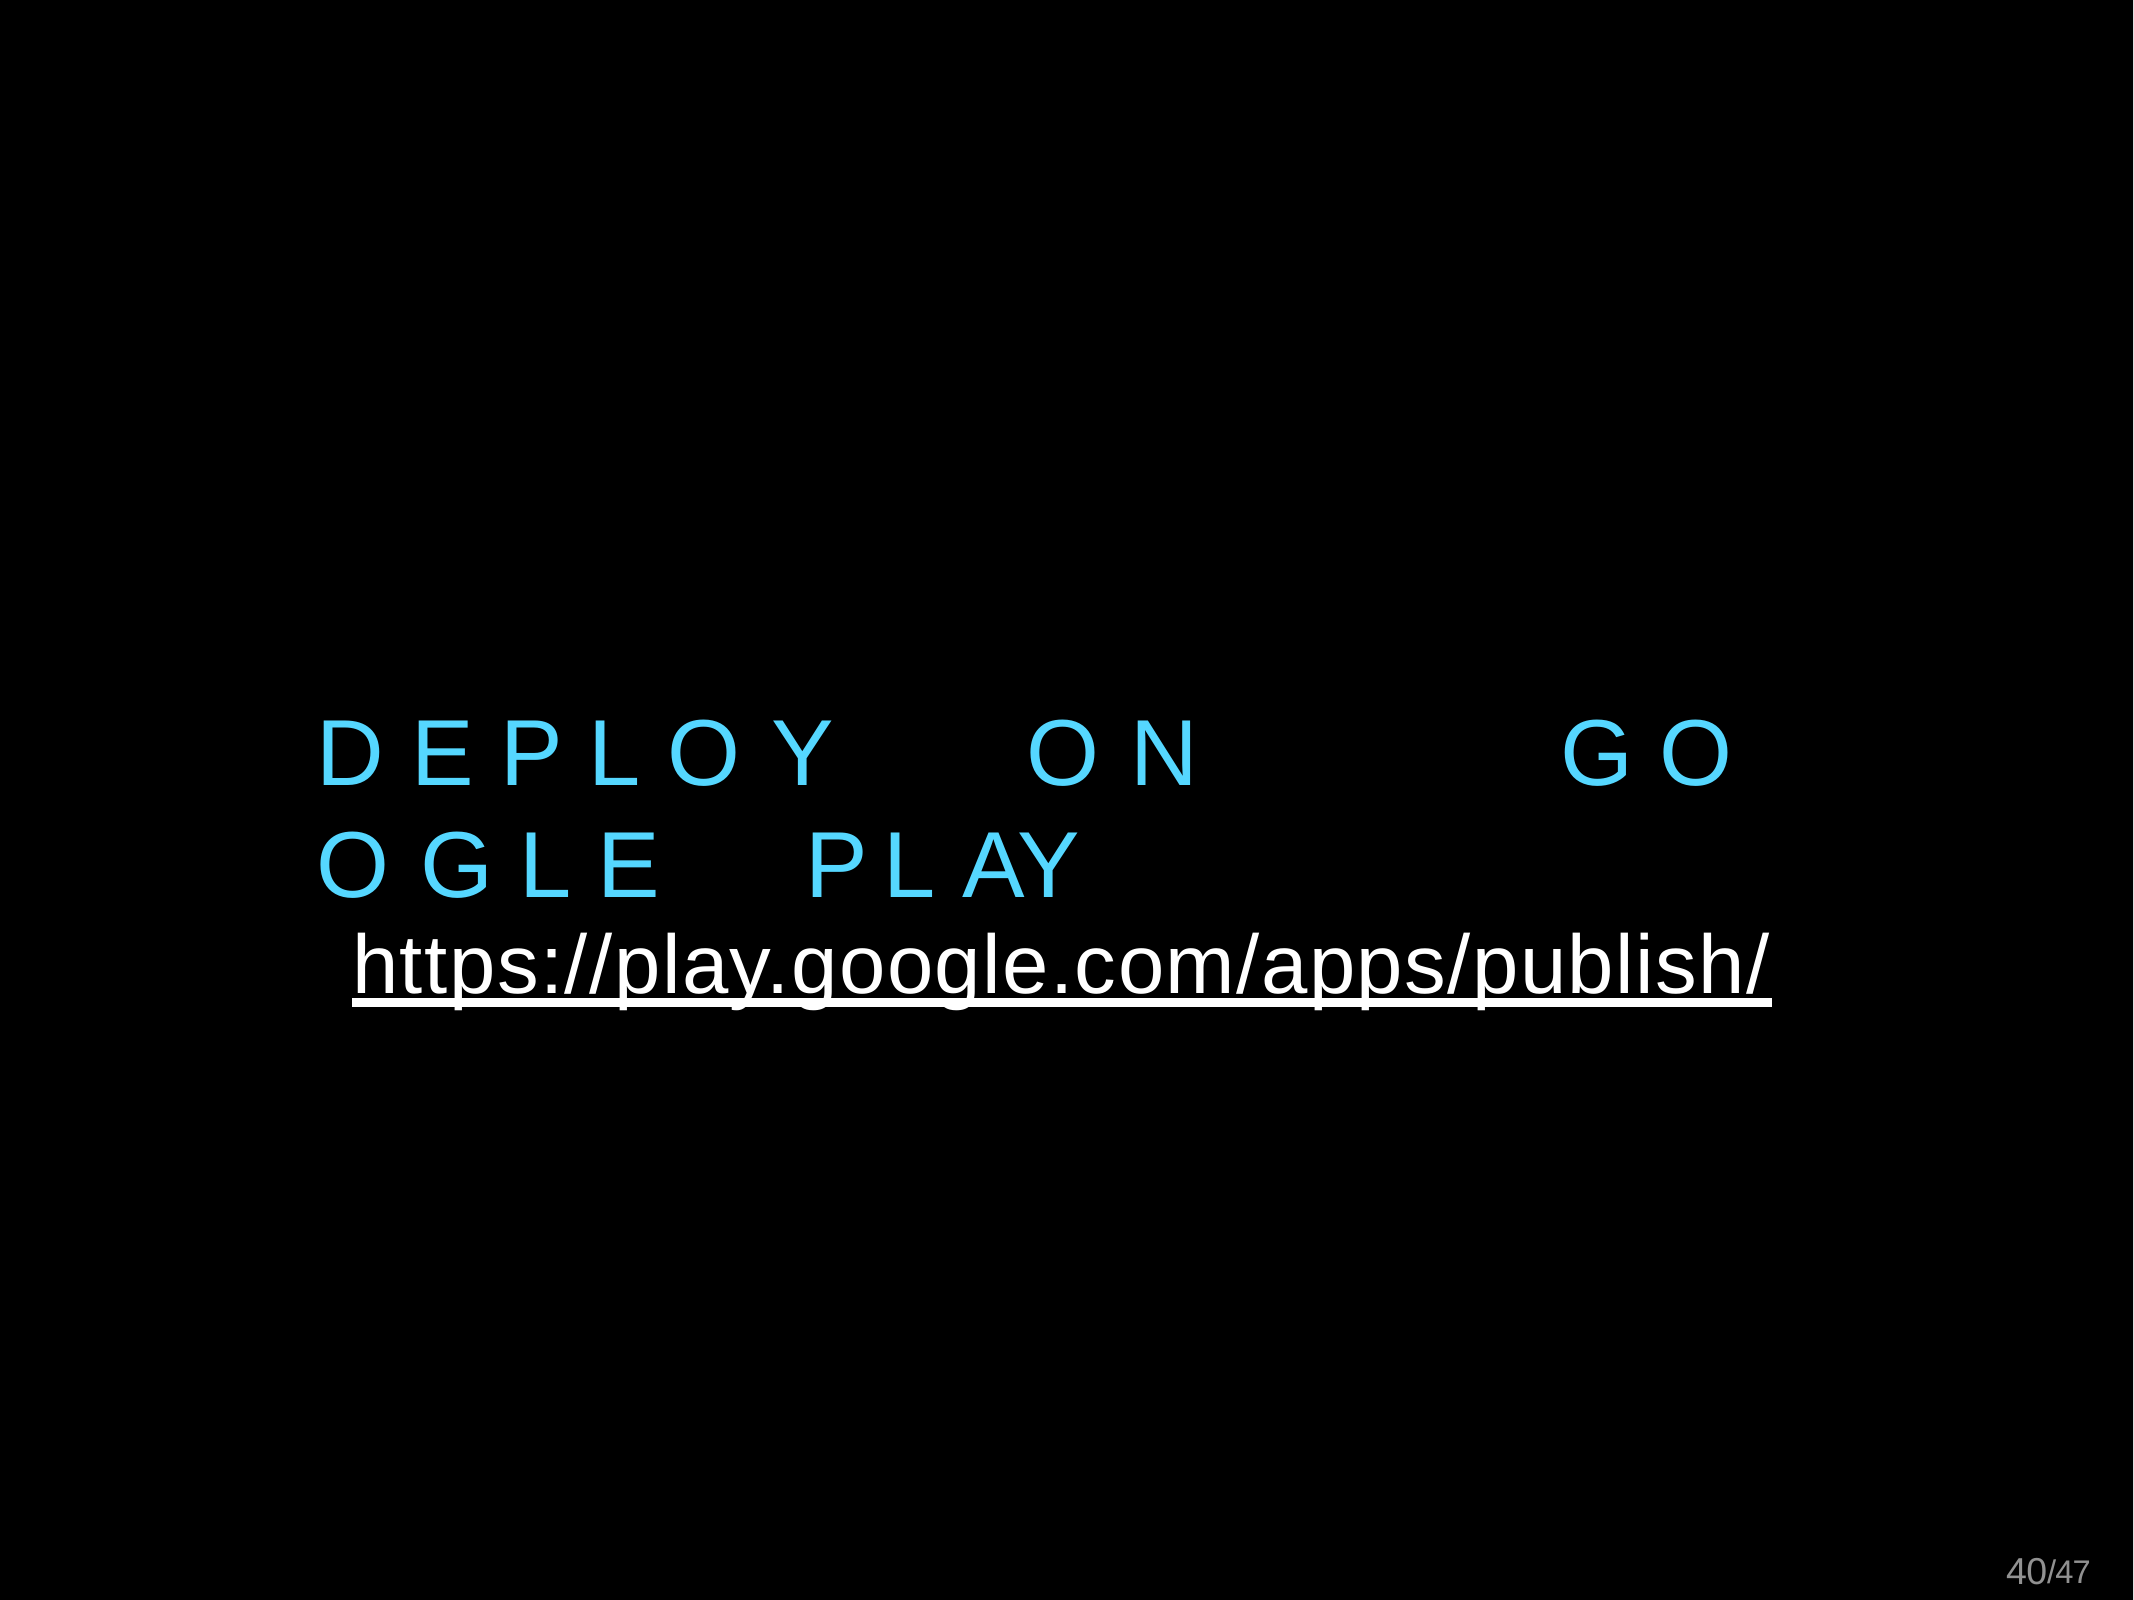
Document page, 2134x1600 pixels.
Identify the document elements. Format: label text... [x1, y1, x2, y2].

slide_number 29/47 [2001, 1524, 2101, 1600]
text_box D E P L O Y O N G O O G L E P L AY [314, 689, 1818, 917]
text_box https://play.google.com/apps/publish/ [350, 908, 1786, 1011]
